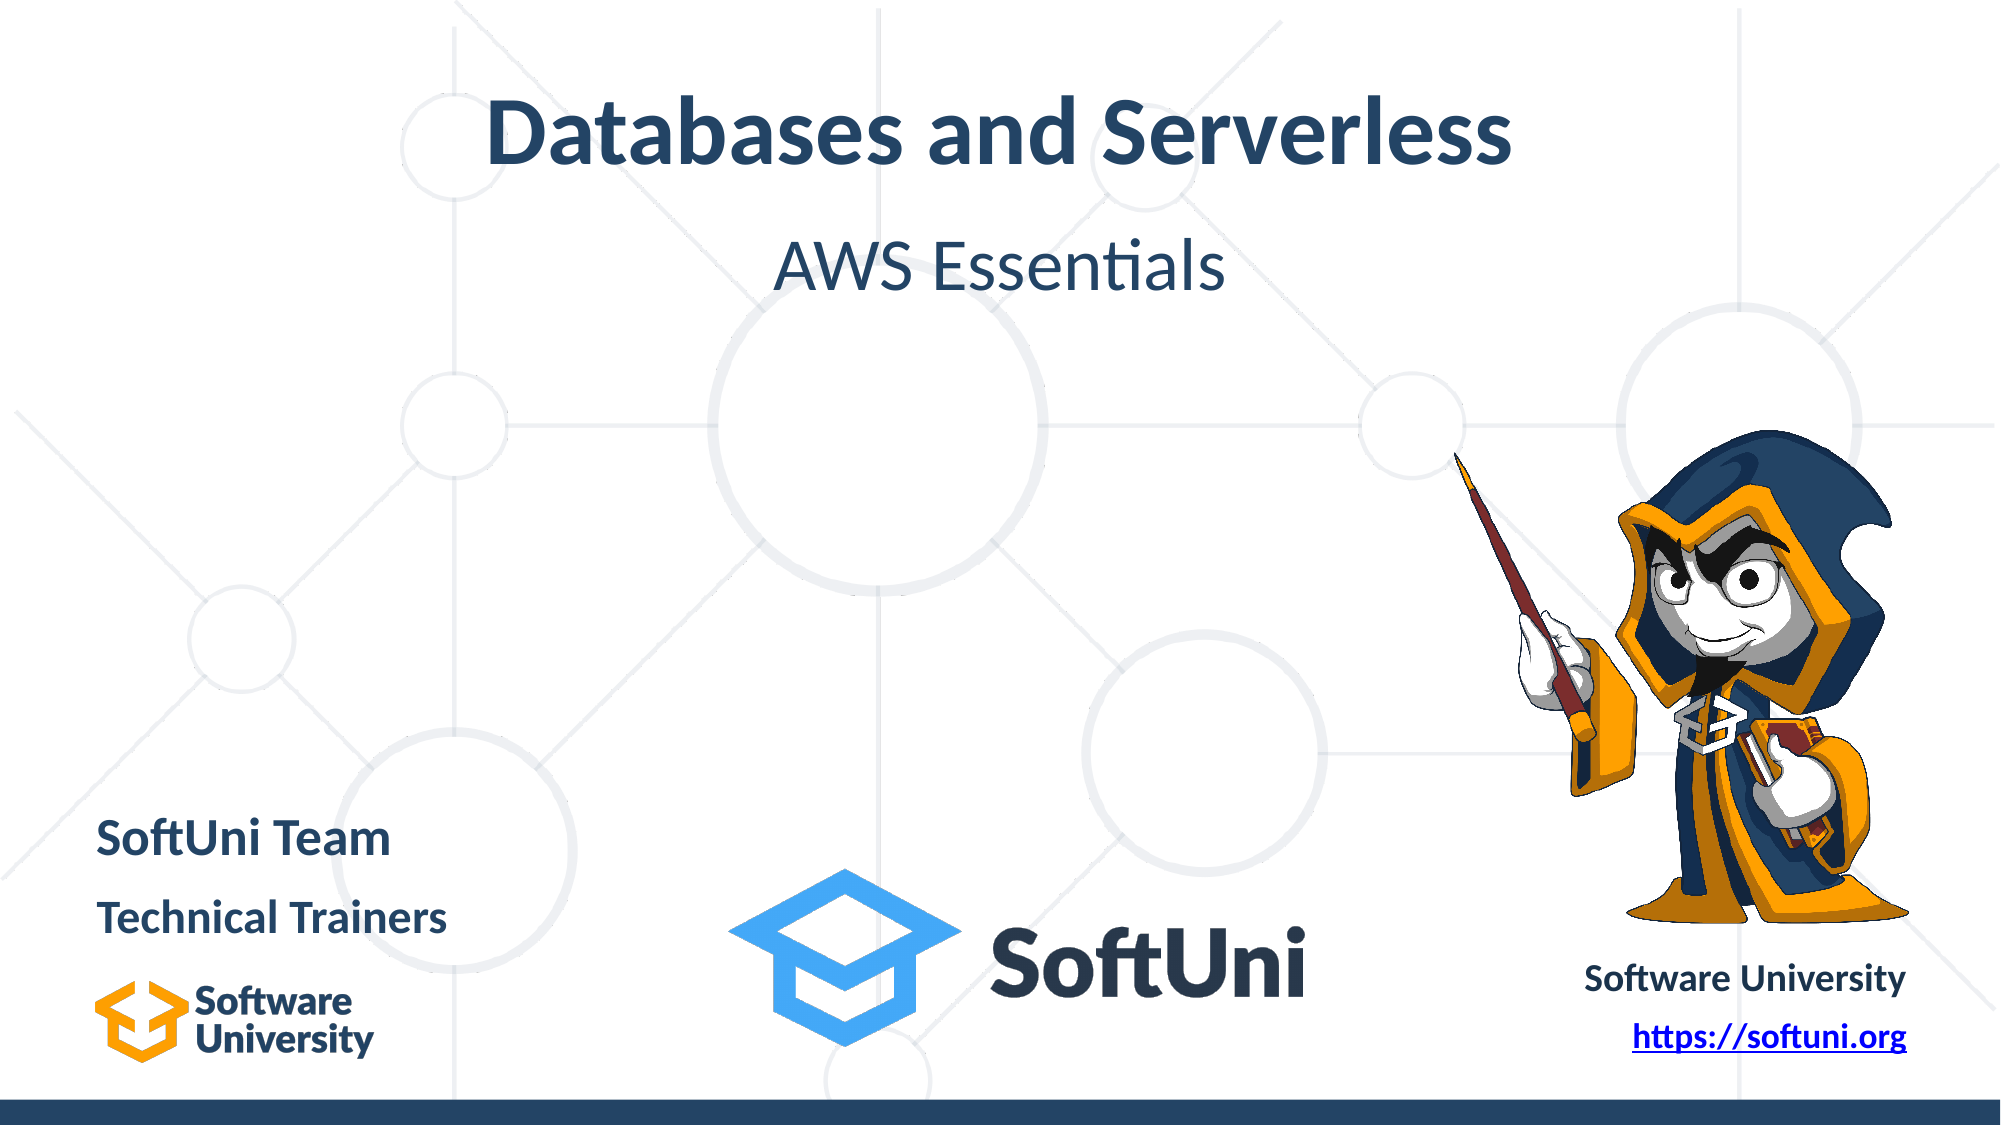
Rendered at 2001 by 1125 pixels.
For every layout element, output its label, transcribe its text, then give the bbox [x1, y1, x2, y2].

list Software University [1428, 943, 1914, 1006]
text_box AWS Essentials [102, 206, 1898, 423]
list SoftUni Team [90, 795, 581, 871]
title Databases and Serverless [90, 52, 1910, 199]
list https://softuni.org [1428, 1006, 1914, 1063]
list Technical Trainers [90, 876, 581, 951]
picture [0, 0, 2000, 1099]
